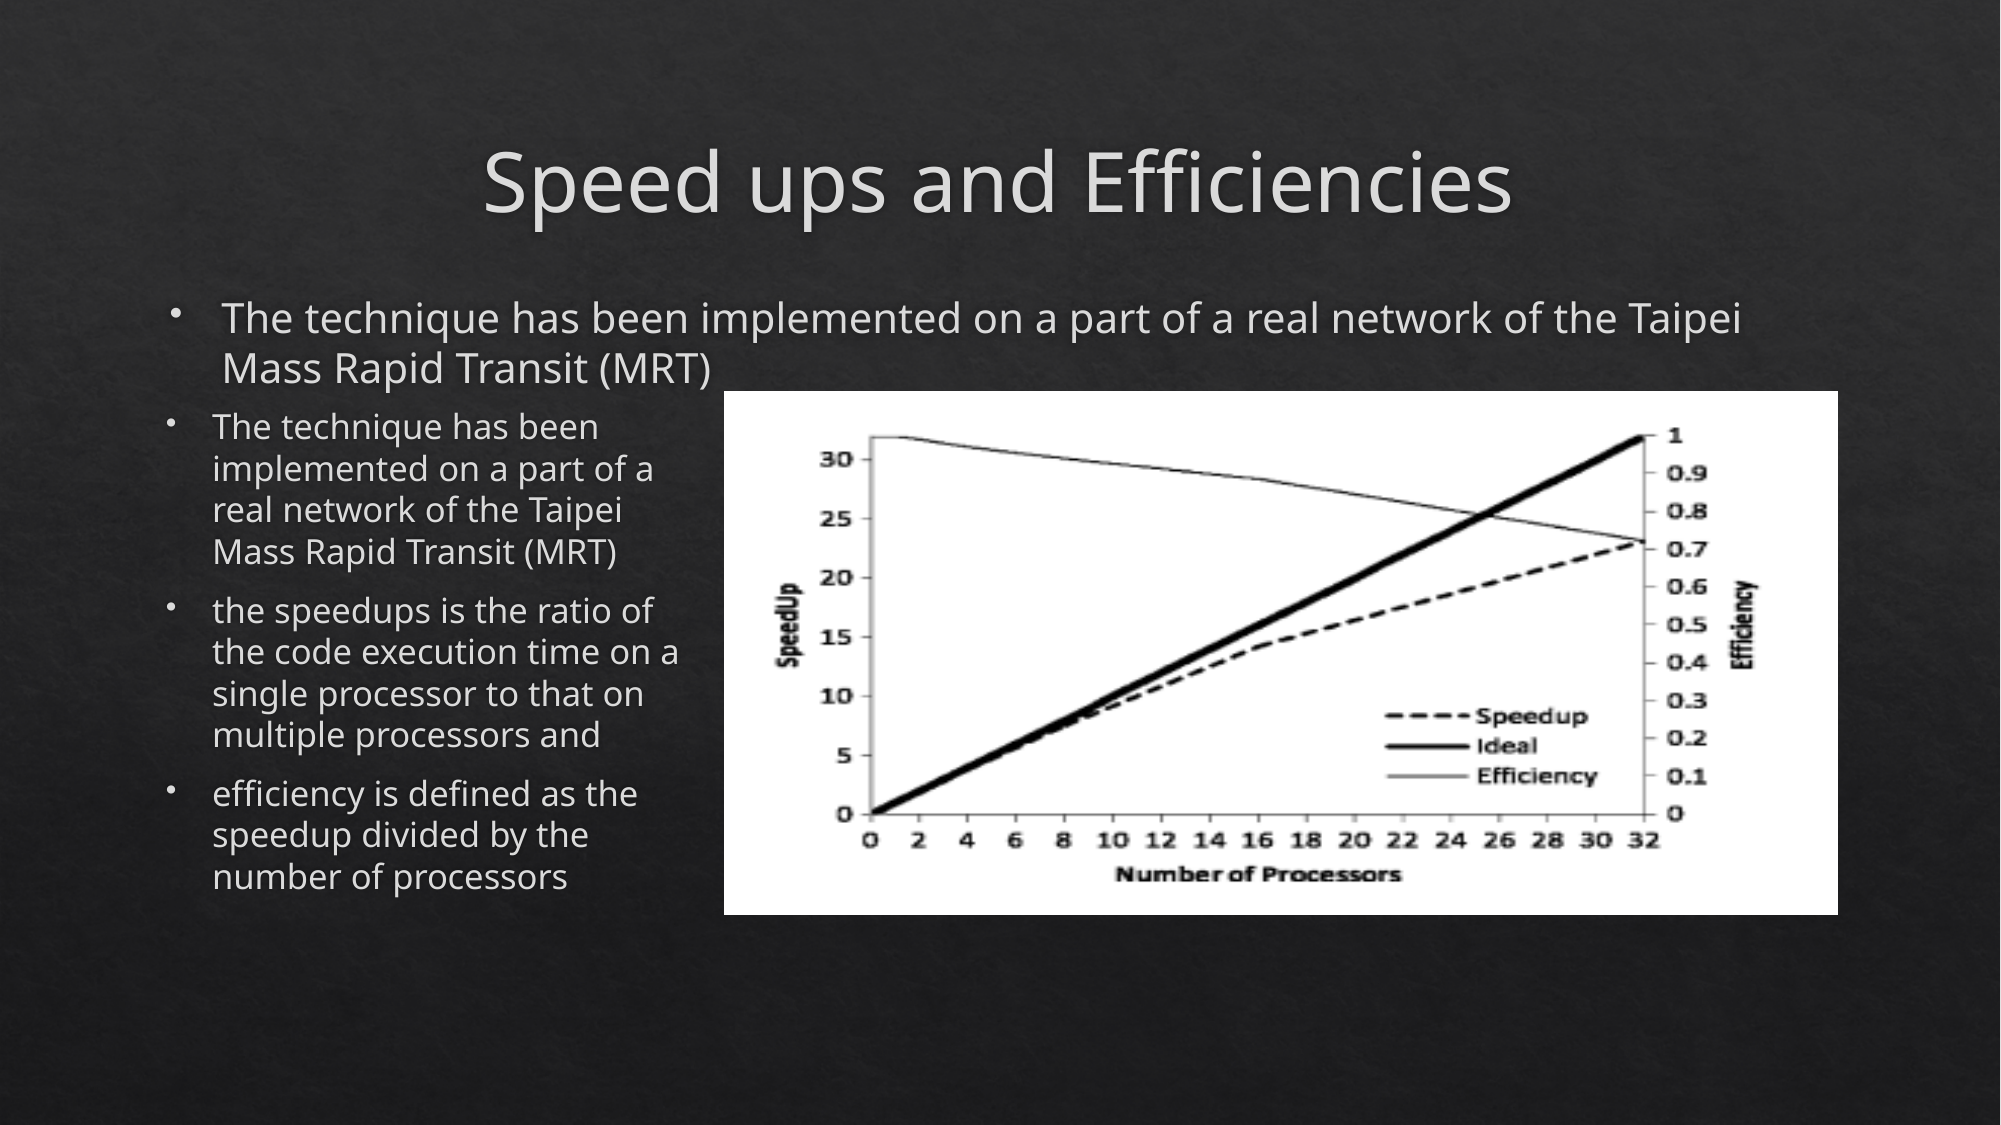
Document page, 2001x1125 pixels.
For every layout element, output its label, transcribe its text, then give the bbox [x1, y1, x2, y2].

list The technique has been implemented on a part of a real network of the Taipei Mass Rapid Transit (MRT) [149, 284, 1849, 510]
title Speed ups and Efficiencies [149, 99, 1849, 260]
text_box The technique has been implemented on a part of a real network of the Taipei Mass Rapid Transit (MRT) the speedups is the ratio of the code execution time on a single processor to that on multiple processors and efficiency is defined as the speedup divided by the number of processors [146, 397, 714, 915]
picture [723, 390, 1838, 915]
